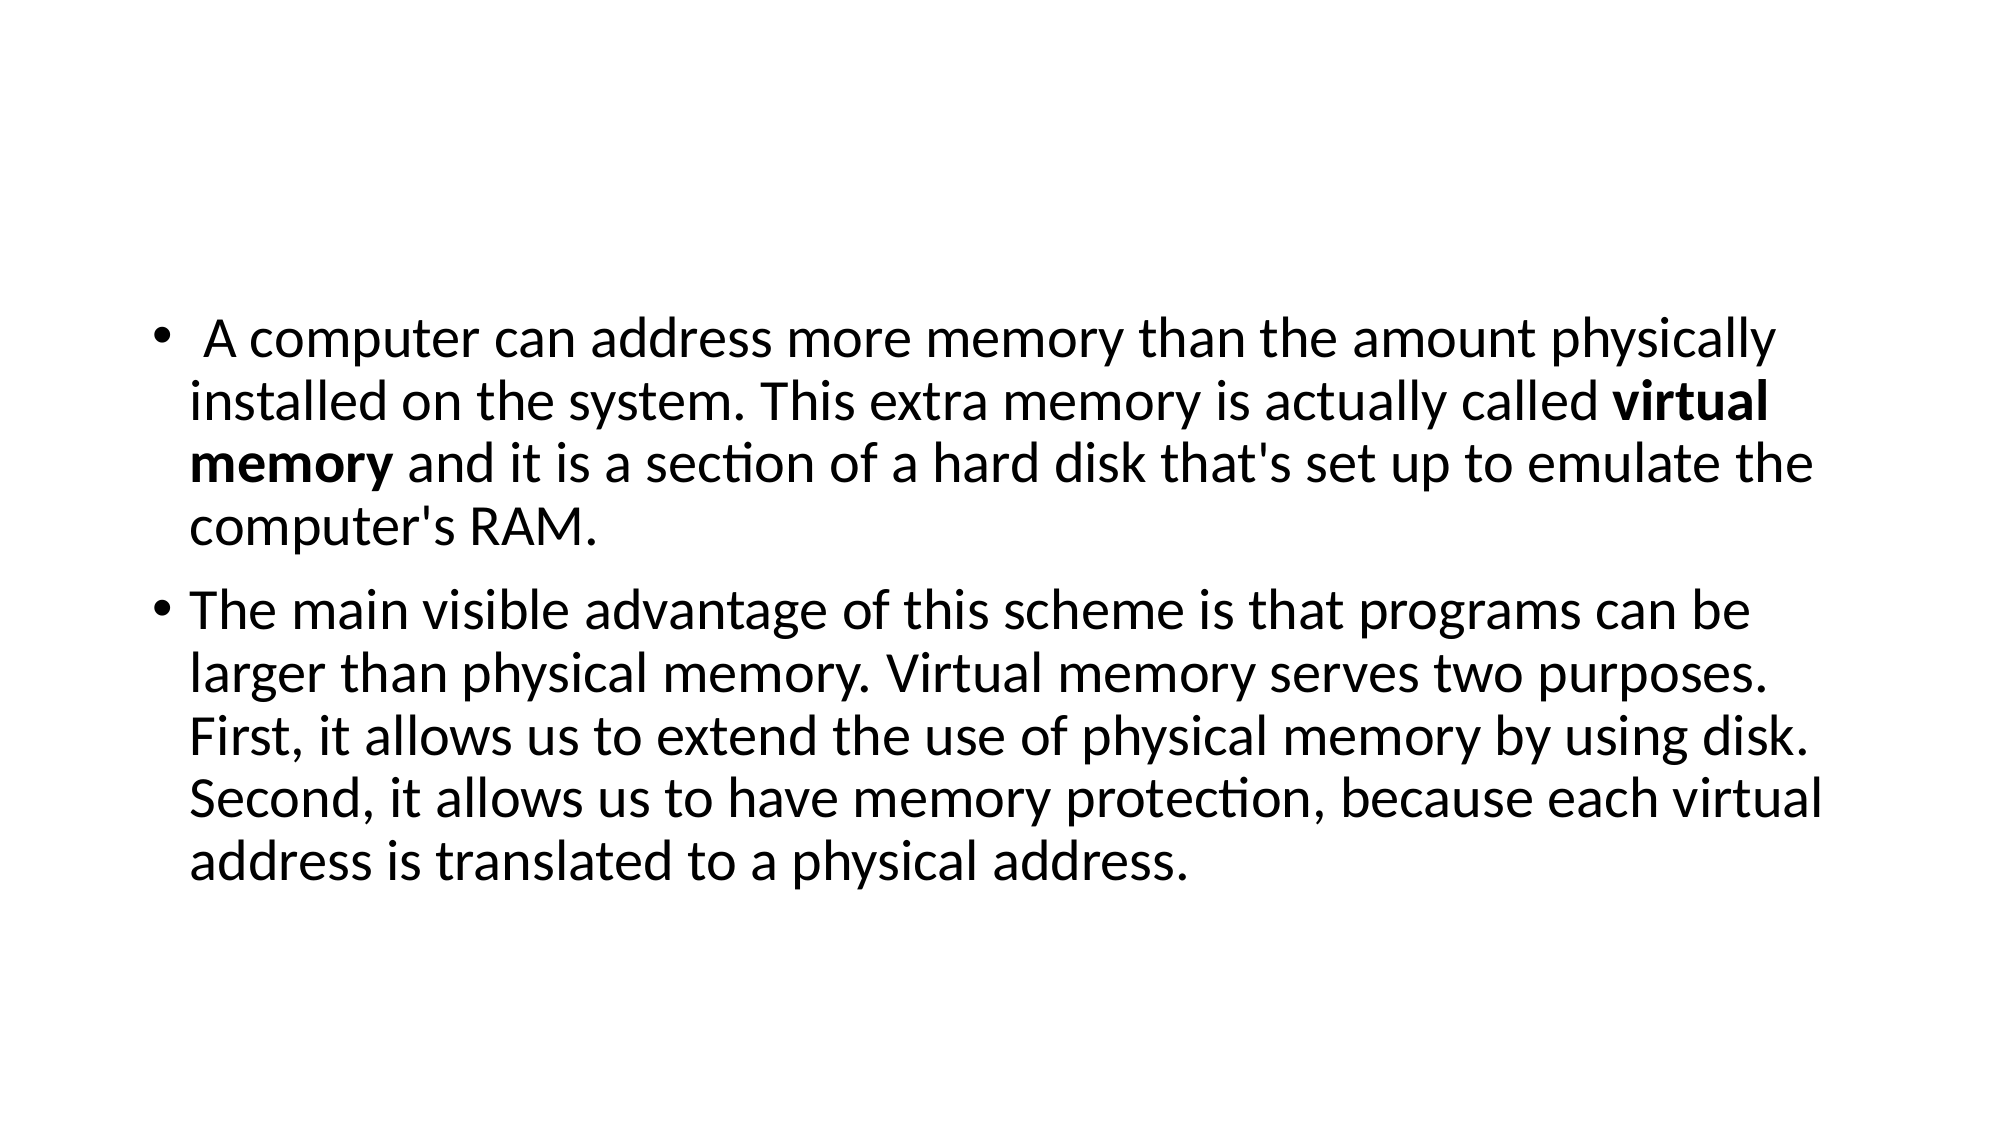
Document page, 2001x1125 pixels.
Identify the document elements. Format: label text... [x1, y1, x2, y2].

list A computer can address more memory than the amount physically installed on the system. This extra memory is actually called virtual memory and it is a section of a hard disk that's set up to emulate the computer's RAM. The main visible advantage of this scheme is that programs can be larger than physical memory. Virtual memory serves two purposes. First, it allows us to extend the use of physical memory by using disk. Second, it allows us to have memory protection, because each virtual address is translated to a physical address. [137, 299, 1863, 1014]
